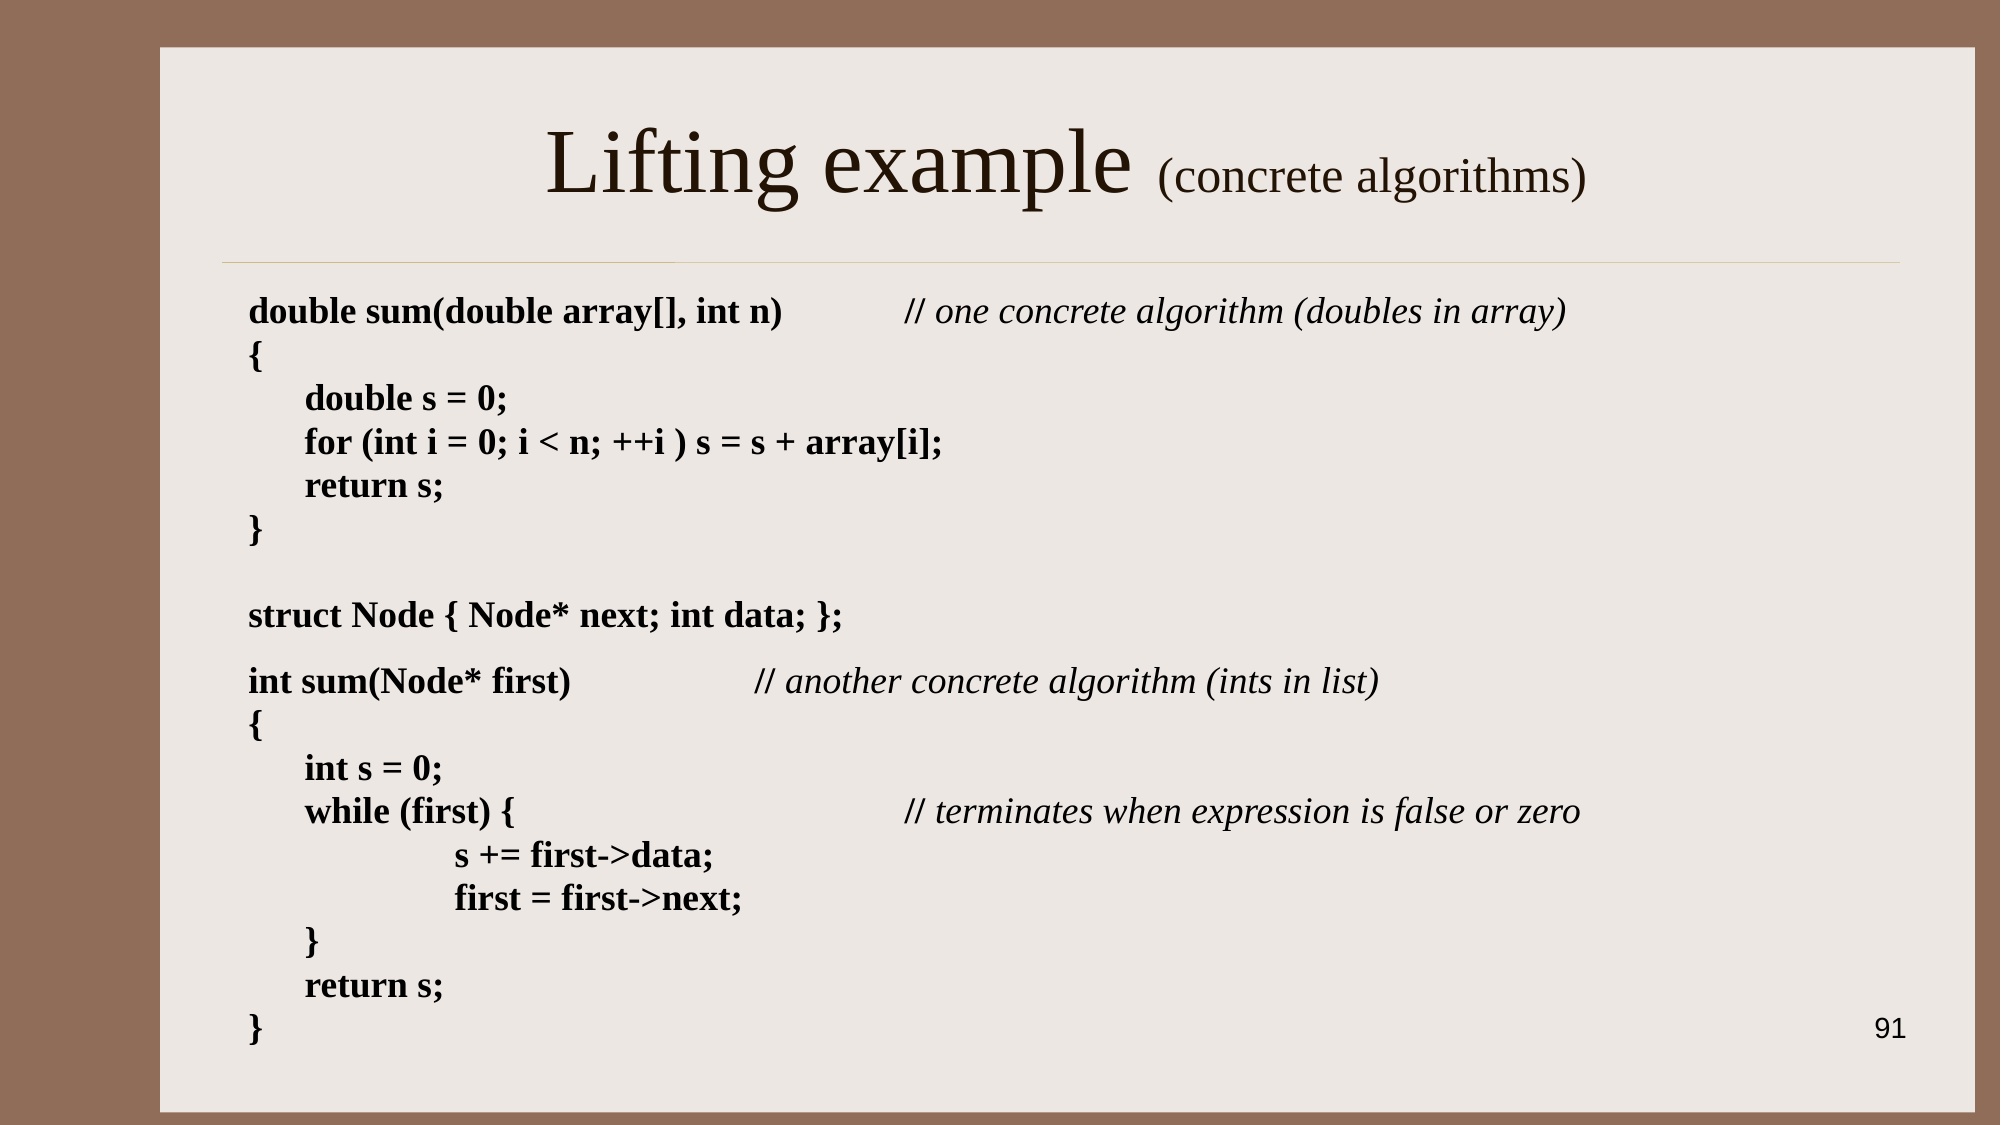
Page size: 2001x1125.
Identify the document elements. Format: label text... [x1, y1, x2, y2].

slide_number 91 [1505, 1001, 1922, 1077]
list double sum(double array[], int n) // one concrete algorithm (doubles in array) { double s = 0; for (int i = 0; i < n; ++i ) s = s + array[i]; return s; } struct Node { Node* next; int data; }; int sum(Node* first) // another concrete algorithm (ints in list) { int s = 0; while (first) { // terminates when expression is false or zero s += first->data; first = first->next; } return s; } [233, 287, 1900, 963]
title Lifting example (concrete algorithms) [233, 62, 1900, 250]
